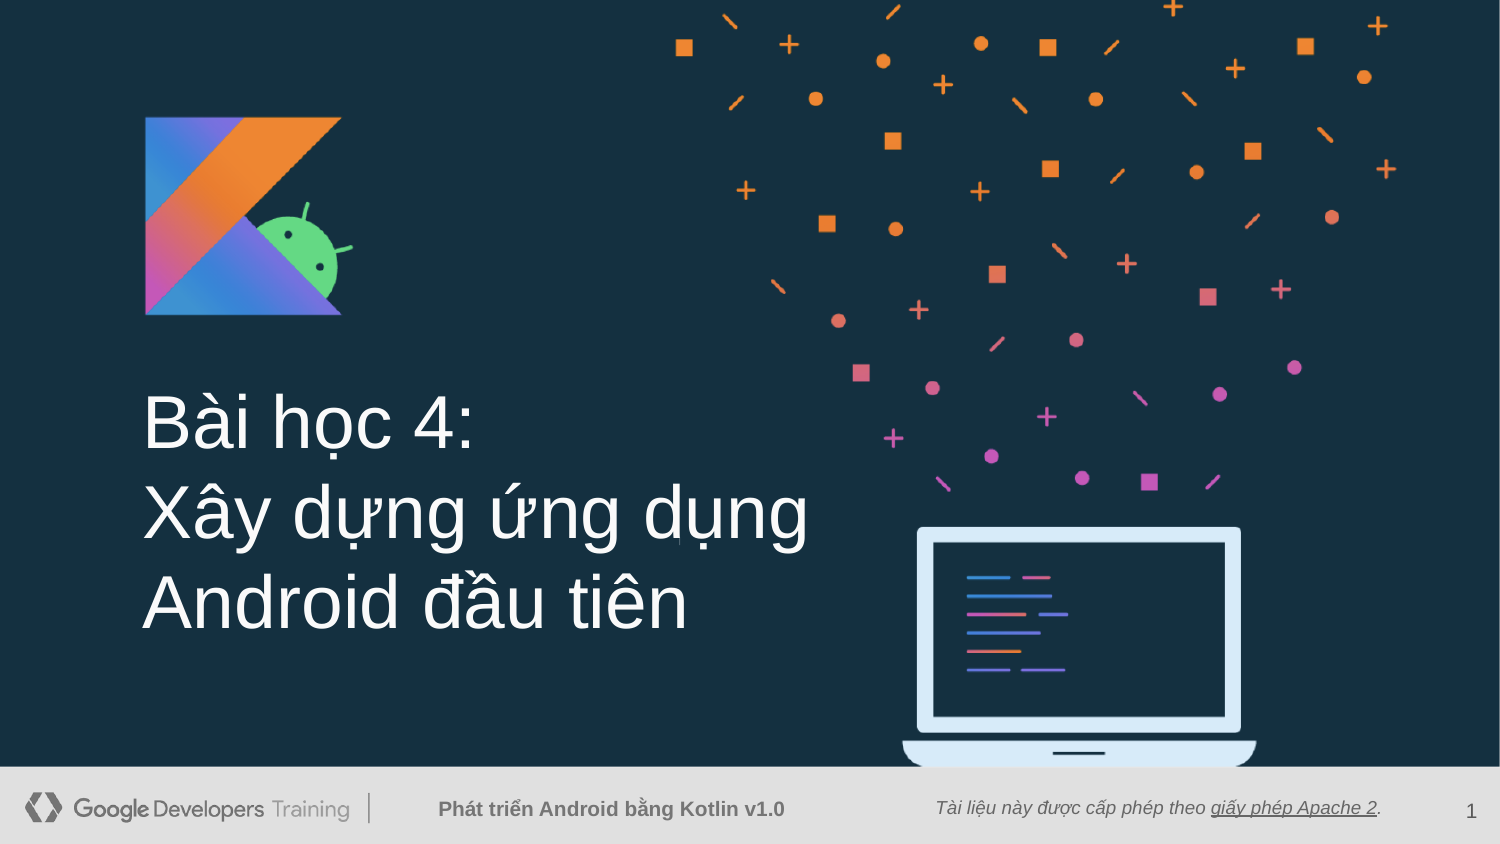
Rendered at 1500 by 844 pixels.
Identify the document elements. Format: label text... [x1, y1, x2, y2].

slide_number 1 [1402, 777, 1493, 842]
picture [0, 0, 1500, 844]
